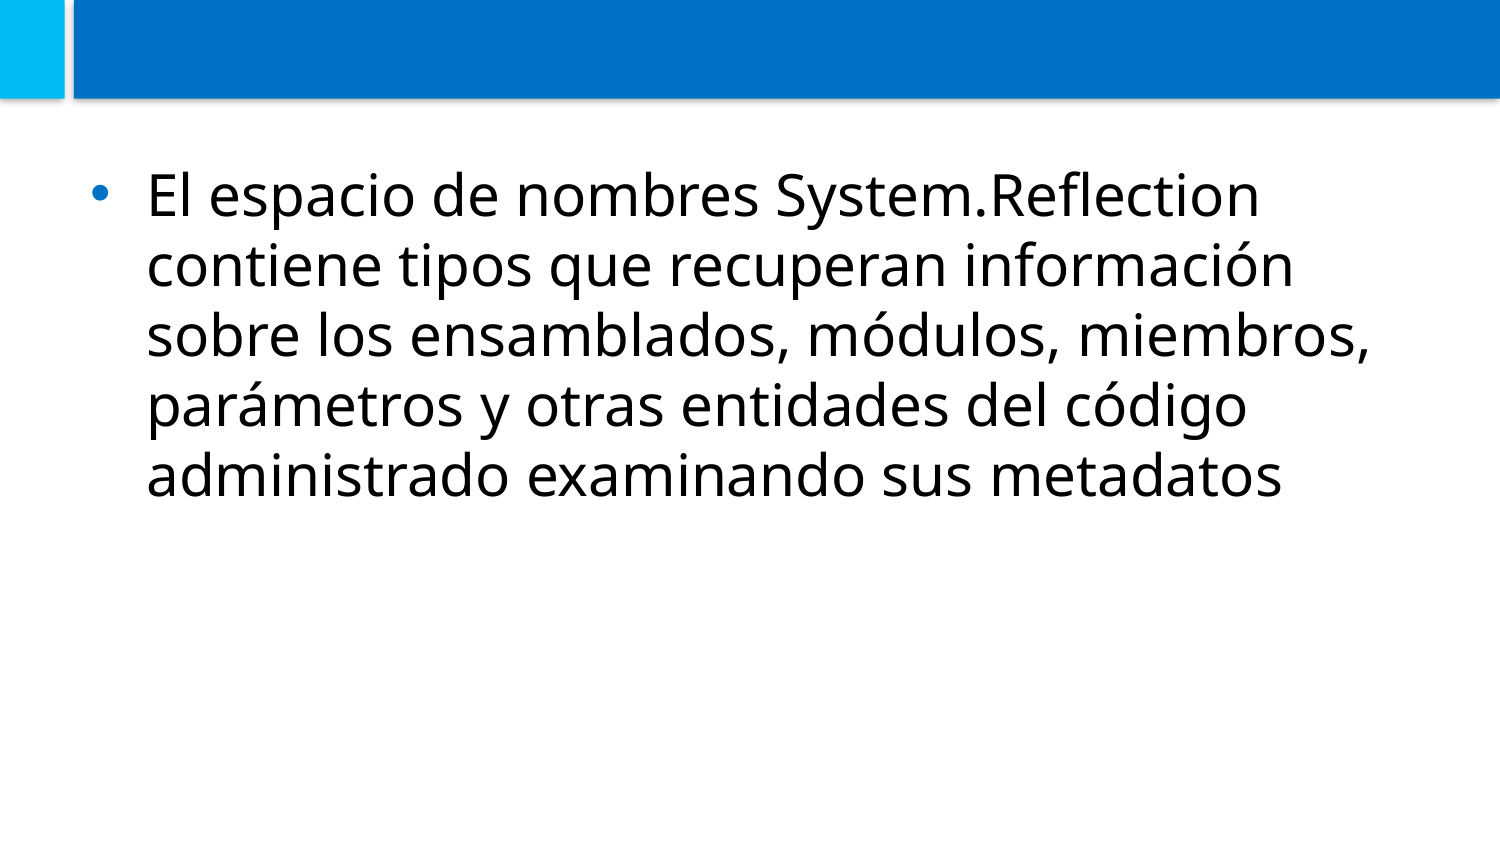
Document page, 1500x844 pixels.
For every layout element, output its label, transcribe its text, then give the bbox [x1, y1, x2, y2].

list El espacio de nombres System.Reflection contiene tipos que recuperan información sobre los ensamblados, módulos, miembros, parámetros y otras entidades del código administrado examinando sus metadatos [75, 150, 1425, 754]
